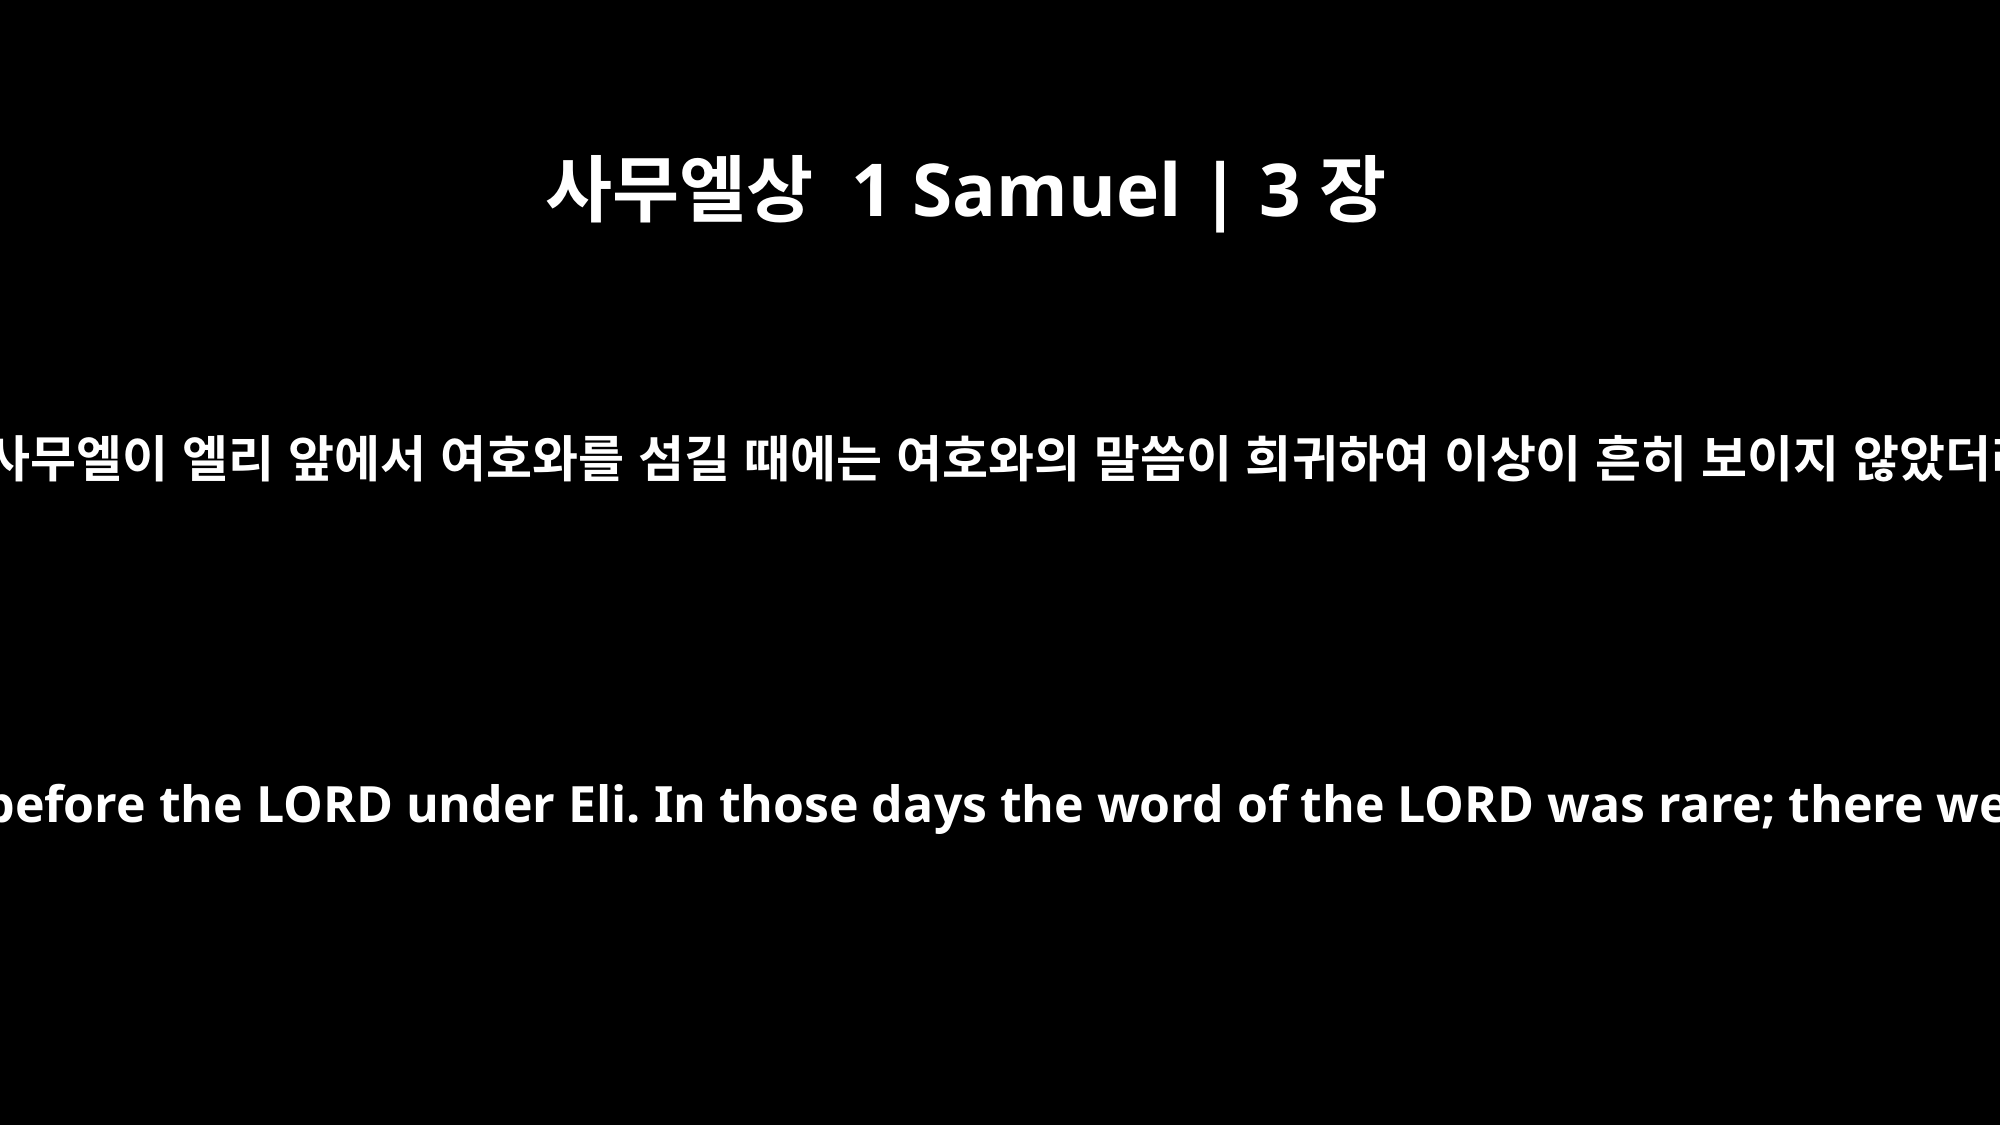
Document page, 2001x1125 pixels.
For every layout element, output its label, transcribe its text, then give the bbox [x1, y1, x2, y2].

text_box 사무엘상 1 Samuel | 3장 [530, 136, 1402, 239]
text_box 1 아이 사무엘이 엘리 앞에서 여호와를 섬길 때에는 여호와의 말씀이 희귀하여 이상이 흔히 보이지 않았더라 [0, 359, 2000, 495]
text_box The boy Samuel ministered before the LORD under Eli. In those days the word of the LORD was rare; there were not many visions. [0, 764, 2000, 840]
